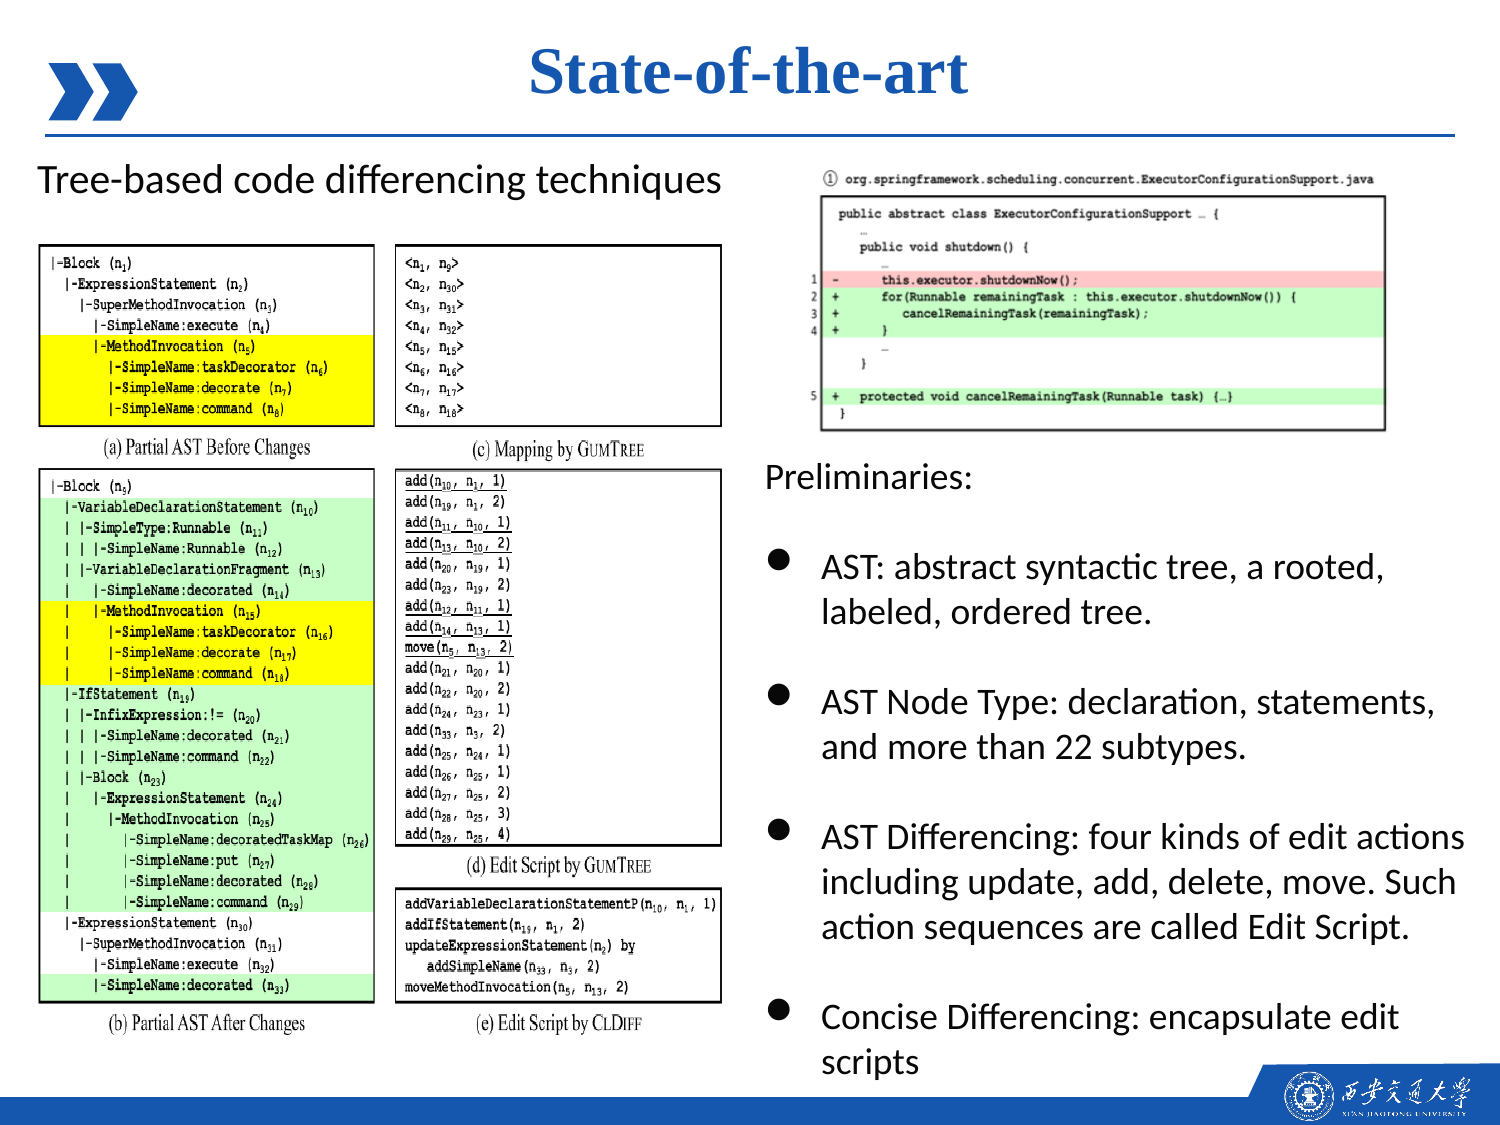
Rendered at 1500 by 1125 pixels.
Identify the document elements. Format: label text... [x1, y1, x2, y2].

text_box Tree-based code differencing techniques [22, 144, 1493, 209]
text_box [29, 126, 1500, 194]
picture [21, 228, 737, 1050]
text_box State-of-the-art [0, 19, 1500, 126]
picture [803, 160, 1395, 445]
text_box Preliminaries: AST: abstract syntactic tree, a rooted, labeled, ordered tree. AST Node Type: declaration, statements, and more than 22 subtypes. AST Differencing: four kinds of edit actions including update, add, delete, move. Such action sequences are called Edit Script. Concise Differencing: encapsulate edit scripts [750, 444, 1493, 1125]
